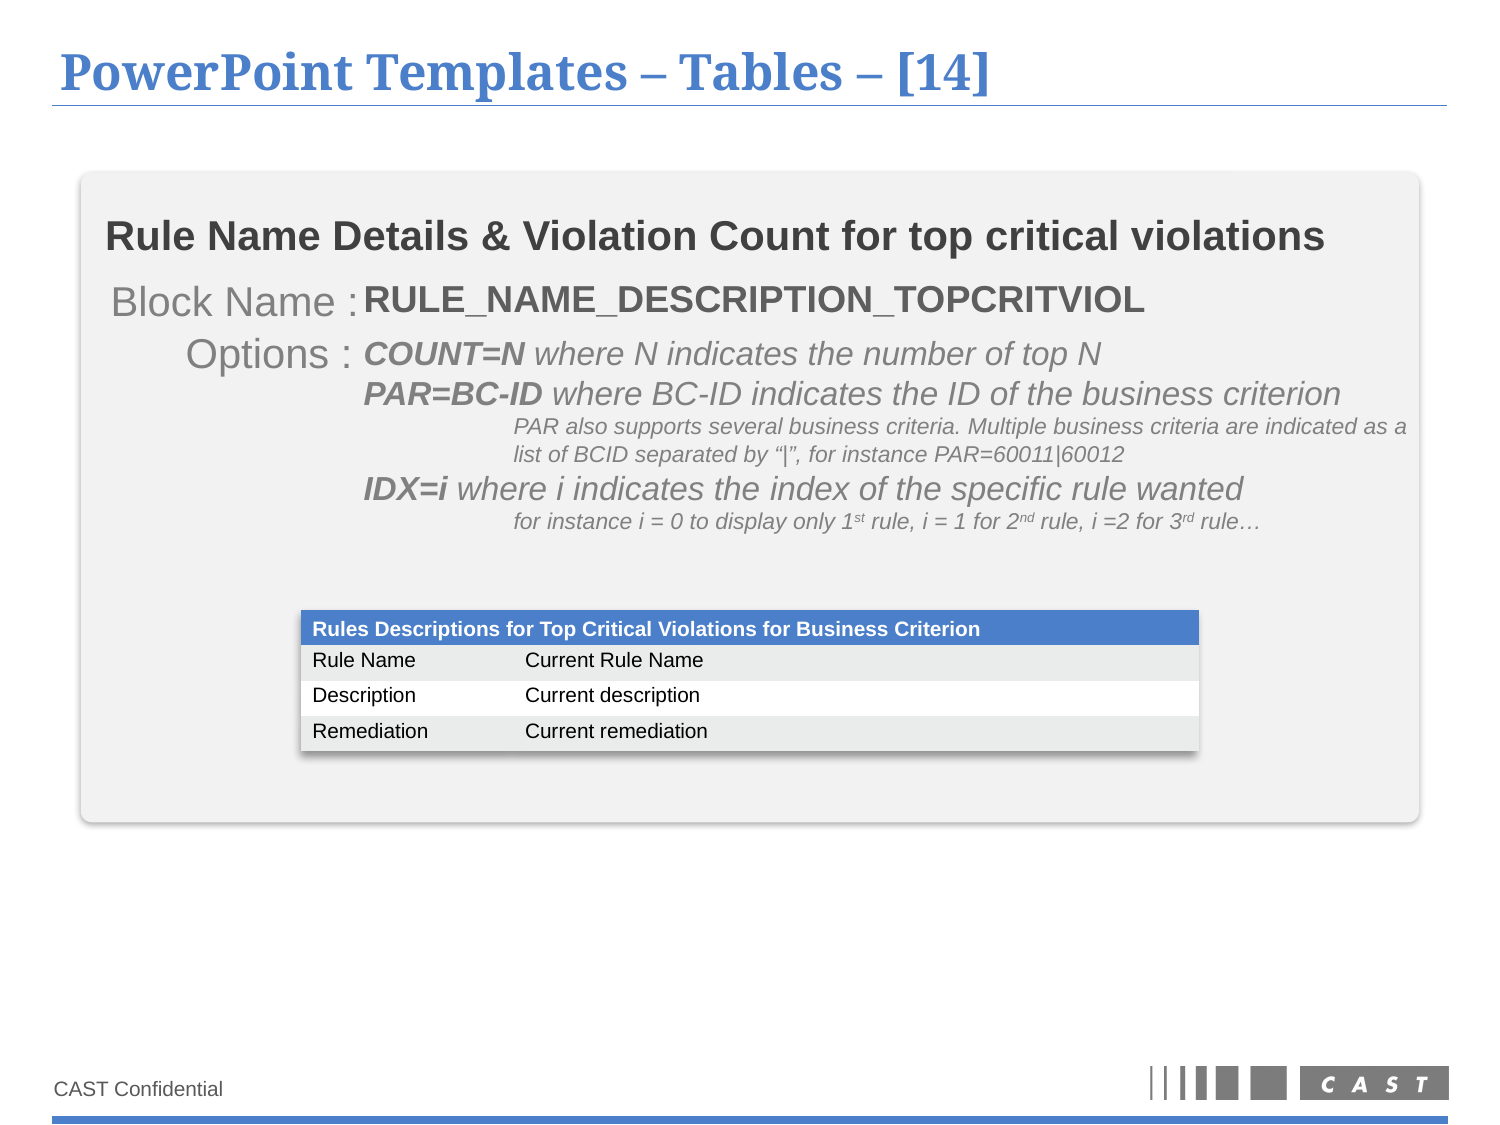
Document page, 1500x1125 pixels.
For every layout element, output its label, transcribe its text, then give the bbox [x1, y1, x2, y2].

table_cell Rule Name [301, 645, 514, 681]
table_cell Description [301, 681, 514, 716]
text_box COUNT=N where N indicates the number of top N PAR=BC-ID where BC-ID indicates the ID of the business criterion PAR also supports several business criteria. Multiple business criteria are indicated as a list of BCID separated by “|”, for instance PAR=60011|60012 IDX=i where i indicates the index of the specific rule wanted for instance i = 0 to display only 1st rule, i = 1 for 2nd rule, i =2 for 3rd rule… [348, 324, 1437, 542]
text_box RULE_NAME_DESCRIPTION_TOPCRITVIOL [374, 267, 1437, 324]
table_cell Current description [514, 681, 1199, 716]
title PowerPoint Templates – Tables – [14] [52, 38, 1448, 102]
table_header Rules Descriptions for Top Critical Violations for Business Criterion [301, 610, 1199, 645]
text_box Rule Name Details & Violation Count for top critical violations [75, 201, 1412, 267]
text_box [80, 171, 1420, 267]
text_box Block Name : [95, 267, 374, 332]
table_cell Remediation [301, 716, 514, 751]
text_box [80, 267, 1420, 824]
table_cell Current Rule Name [514, 645, 1199, 681]
picture [1149, 1066, 1450, 1100]
text_box Options : [170, 319, 368, 385]
table_cell Current remediation [514, 716, 1199, 751]
